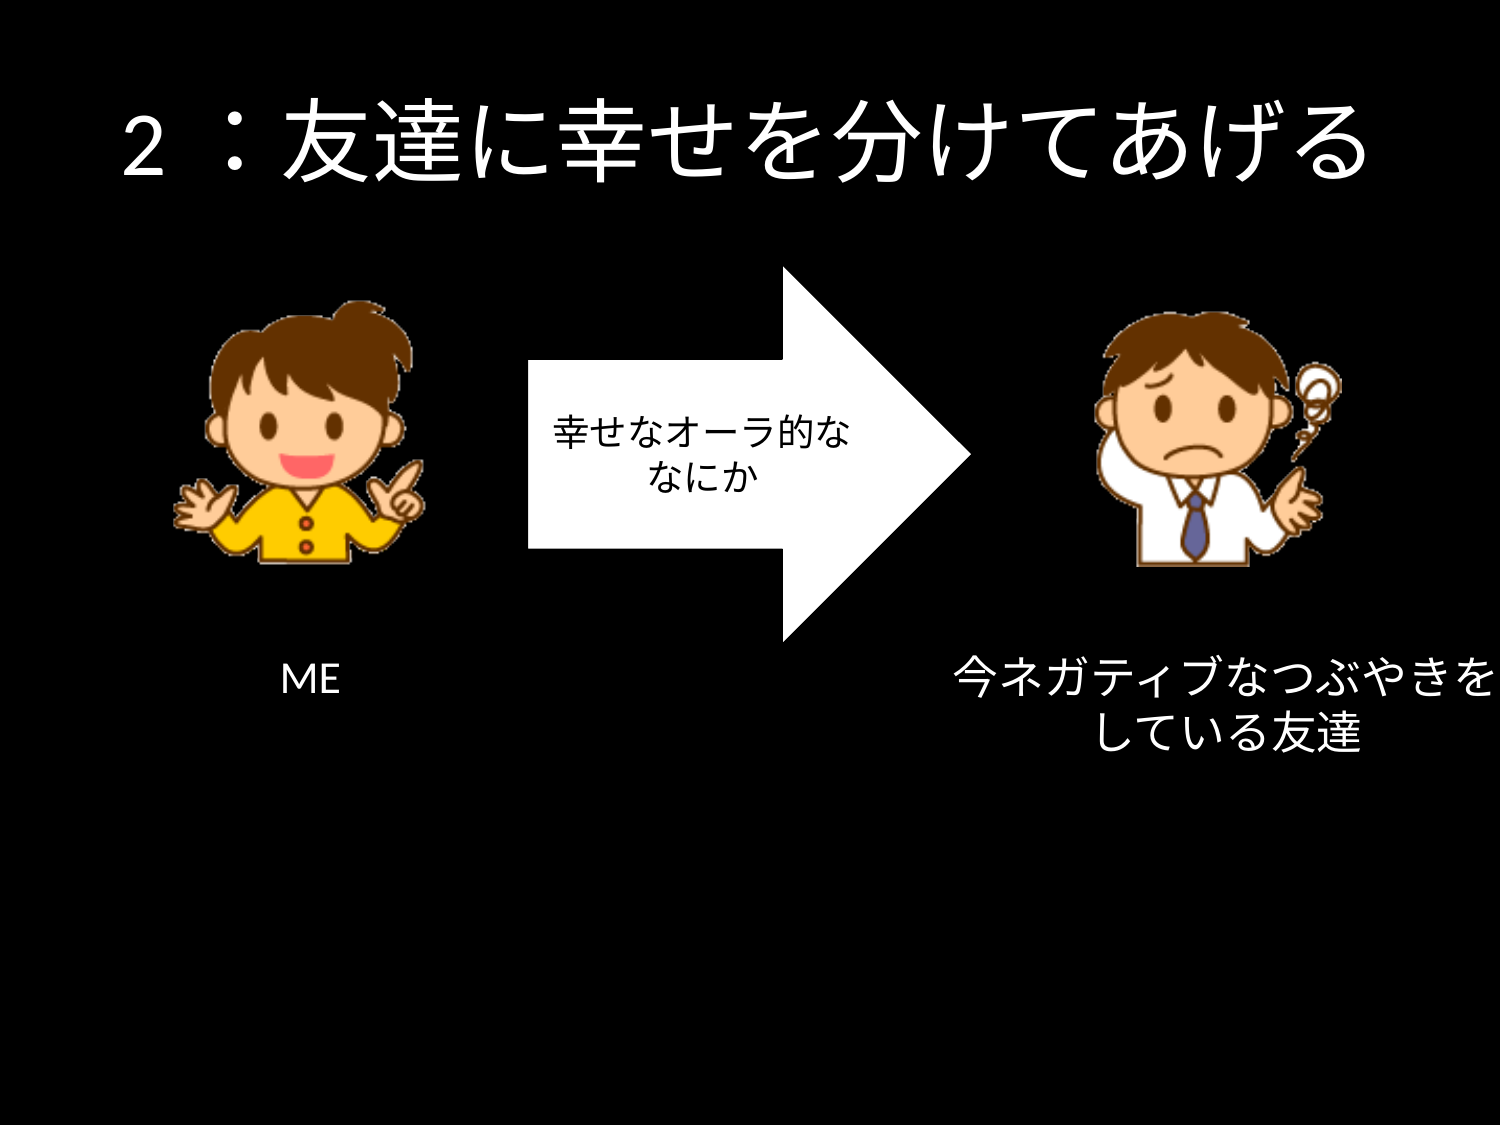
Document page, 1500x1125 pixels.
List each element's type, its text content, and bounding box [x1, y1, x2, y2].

text_box 今ネガティブなつぶやきを している友達 [938, 641, 1500, 766]
picture [168, 291, 434, 568]
title 2：友達に幸せを分けてあげる [75, 45, 1425, 233]
text_box 幸せなオーラ的な なにか [526, 263, 973, 646]
picture [1088, 301, 1342, 568]
text_box ME [264, 640, 356, 710]
